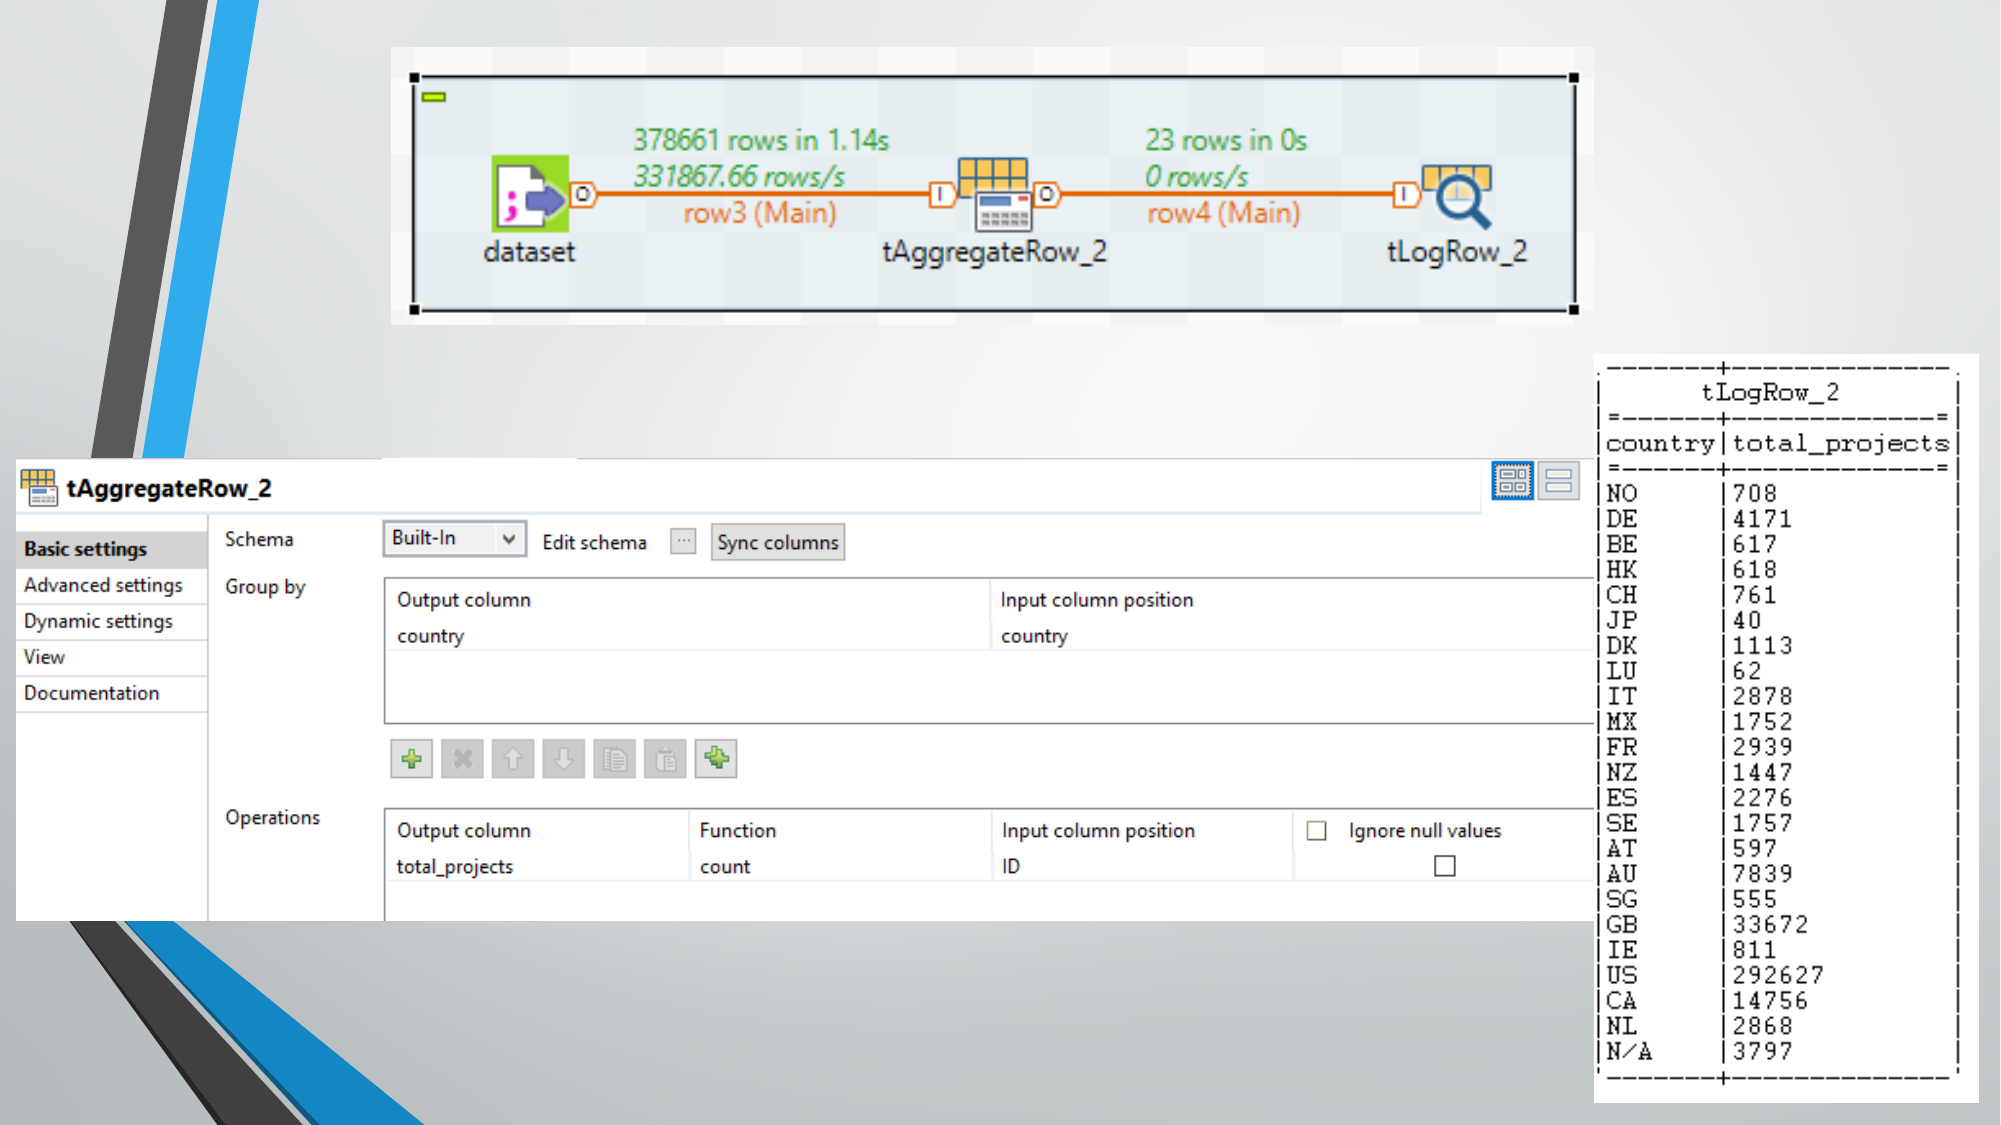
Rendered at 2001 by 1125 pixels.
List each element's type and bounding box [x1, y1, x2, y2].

picture [16, 353, 1979, 1103]
list [391, 47, 1594, 326]
